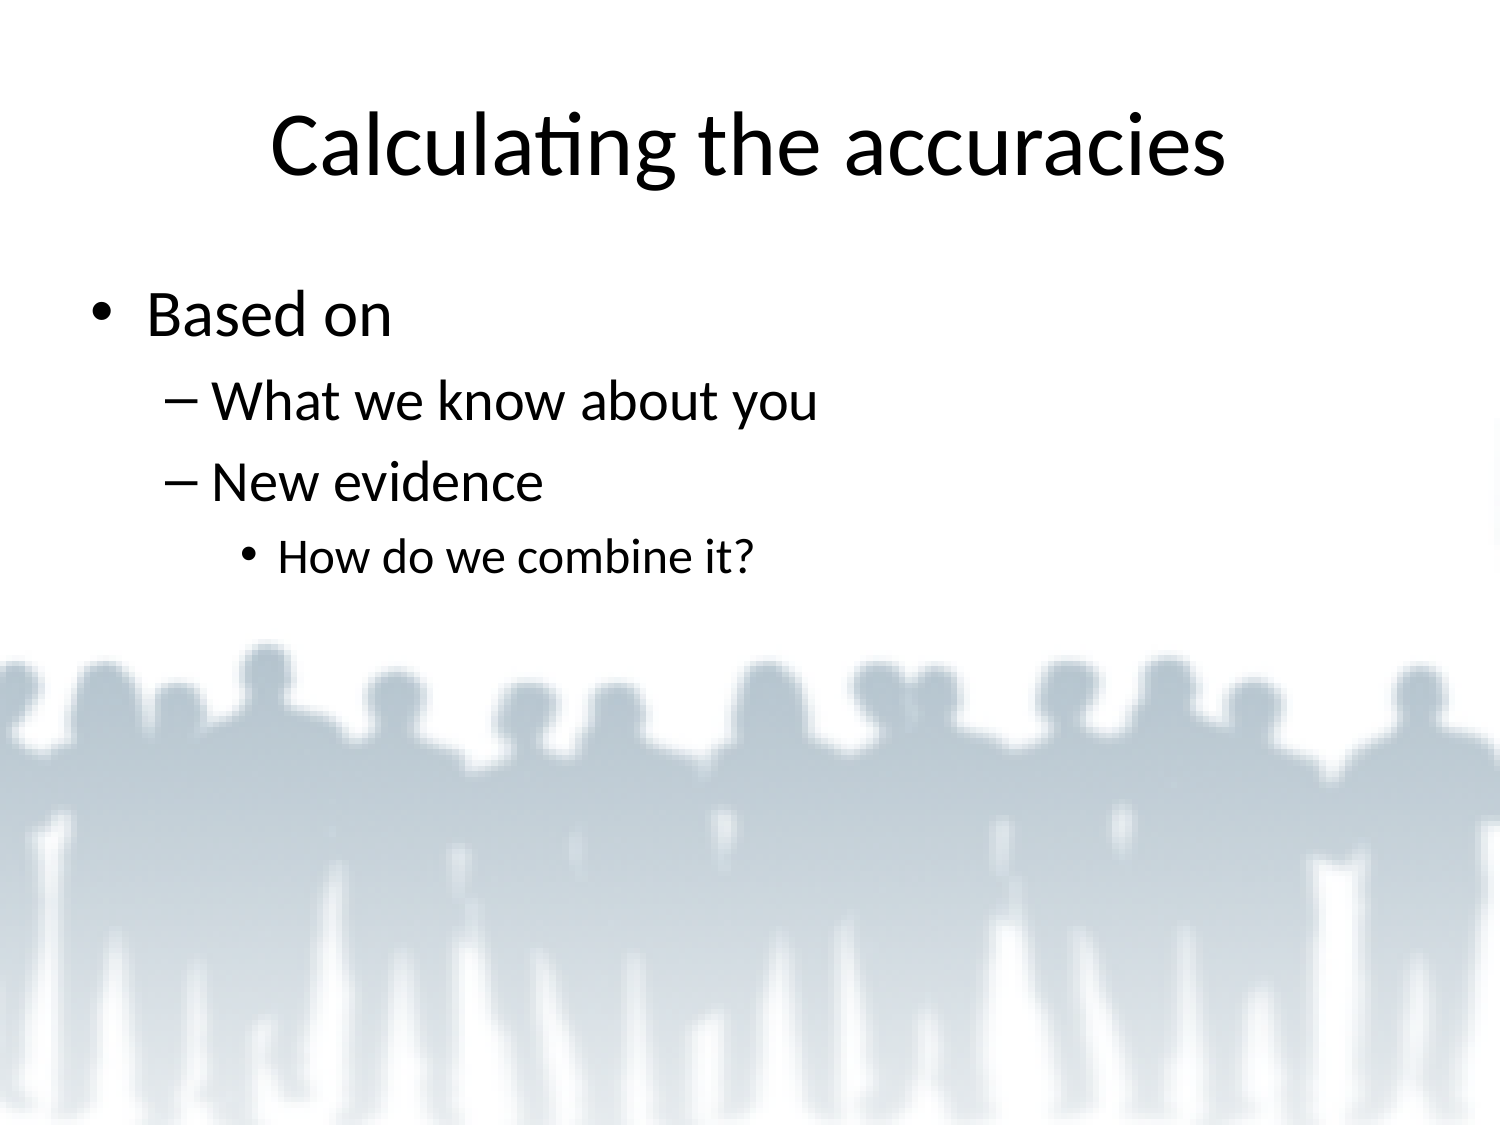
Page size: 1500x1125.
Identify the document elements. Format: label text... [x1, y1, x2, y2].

list Based on What we know about you New evidence How do we combine it? [75, 262, 1425, 1005]
title Calculating the accuracies [75, 45, 1425, 233]
